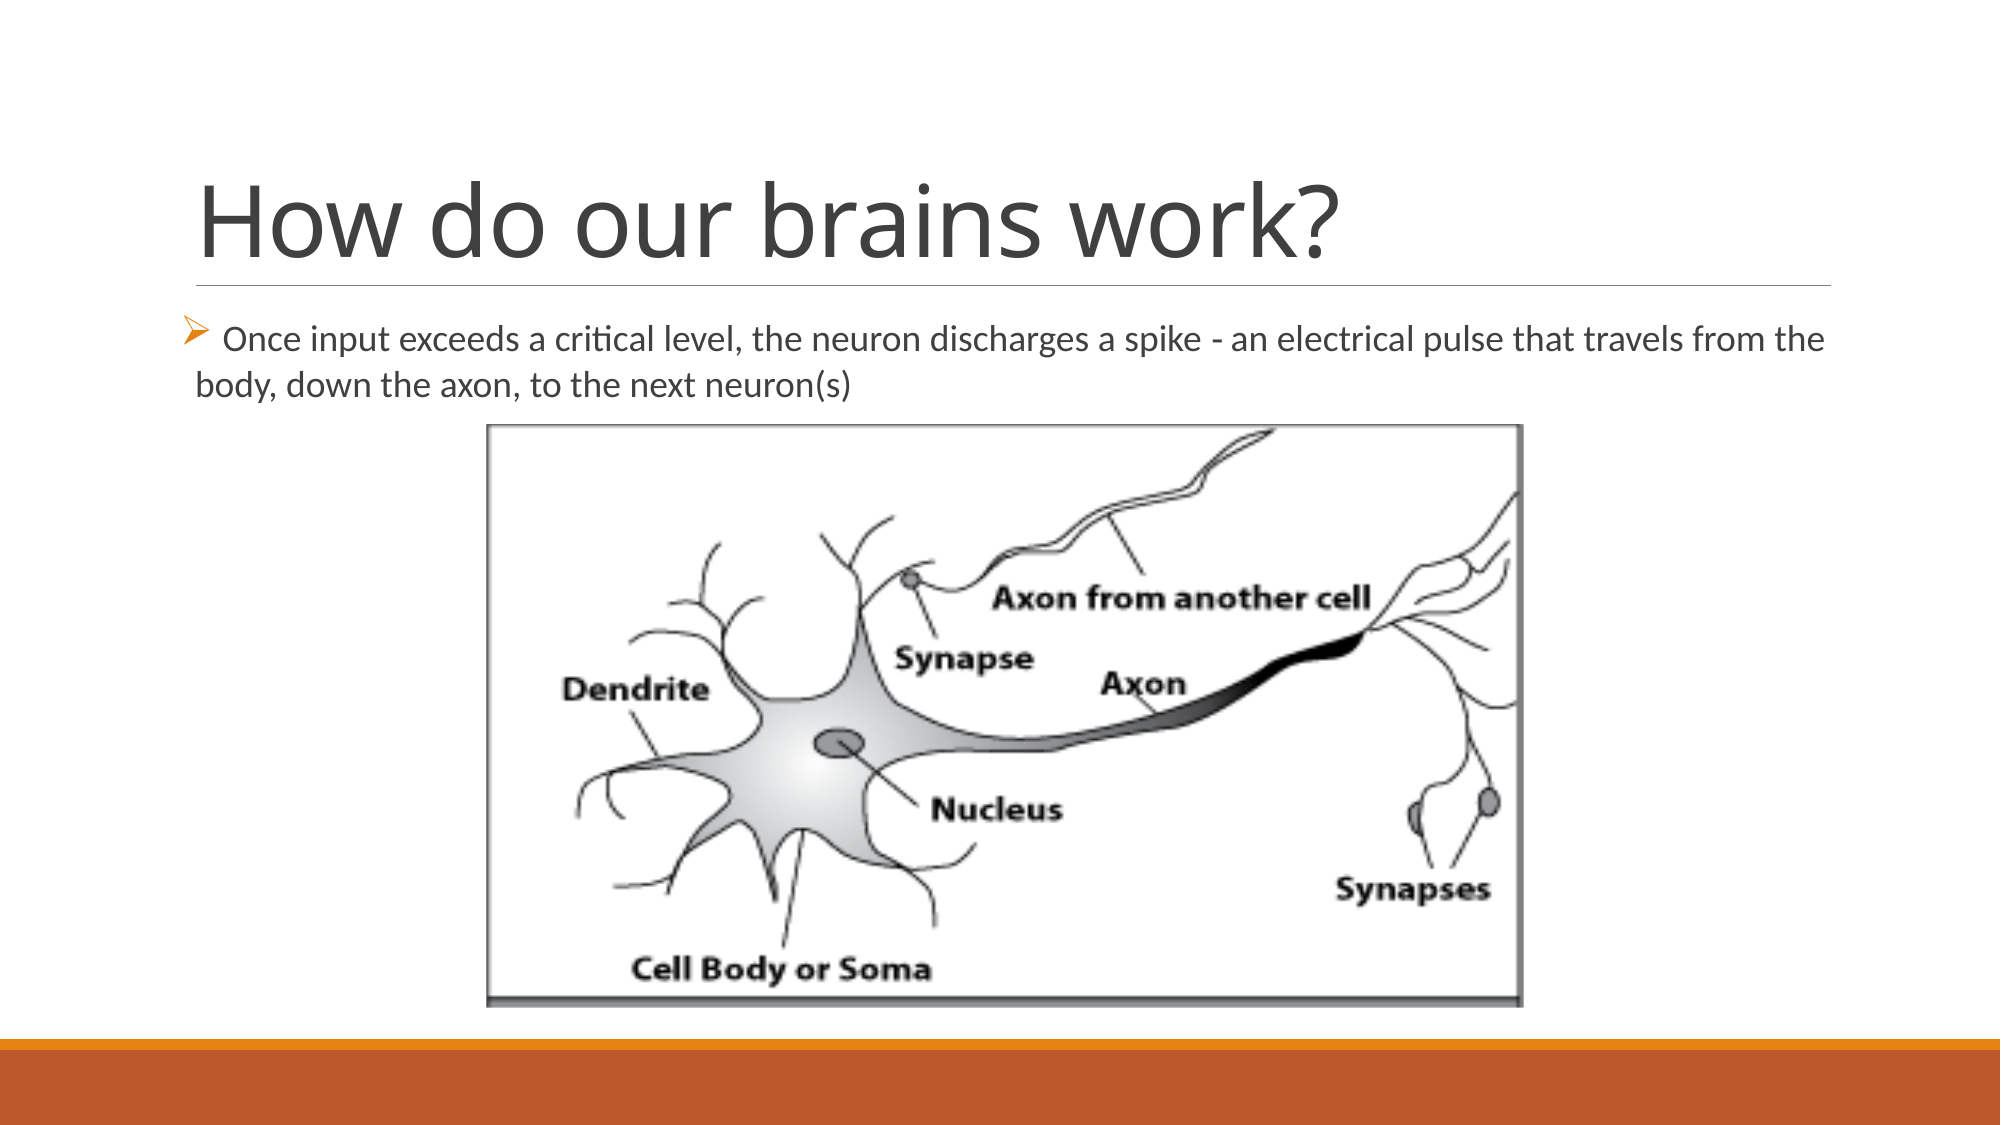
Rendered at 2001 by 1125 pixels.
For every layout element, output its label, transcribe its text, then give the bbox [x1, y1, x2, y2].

picture [485, 423, 1525, 1009]
list Once input exceeds a critical level, the neuron discharges a spike ‐ an electrical pulse that travels from the body, down the axon, to the next neuron(s) [180, 302, 1830, 963]
title How do our brains work? [180, 47, 1830, 285]
